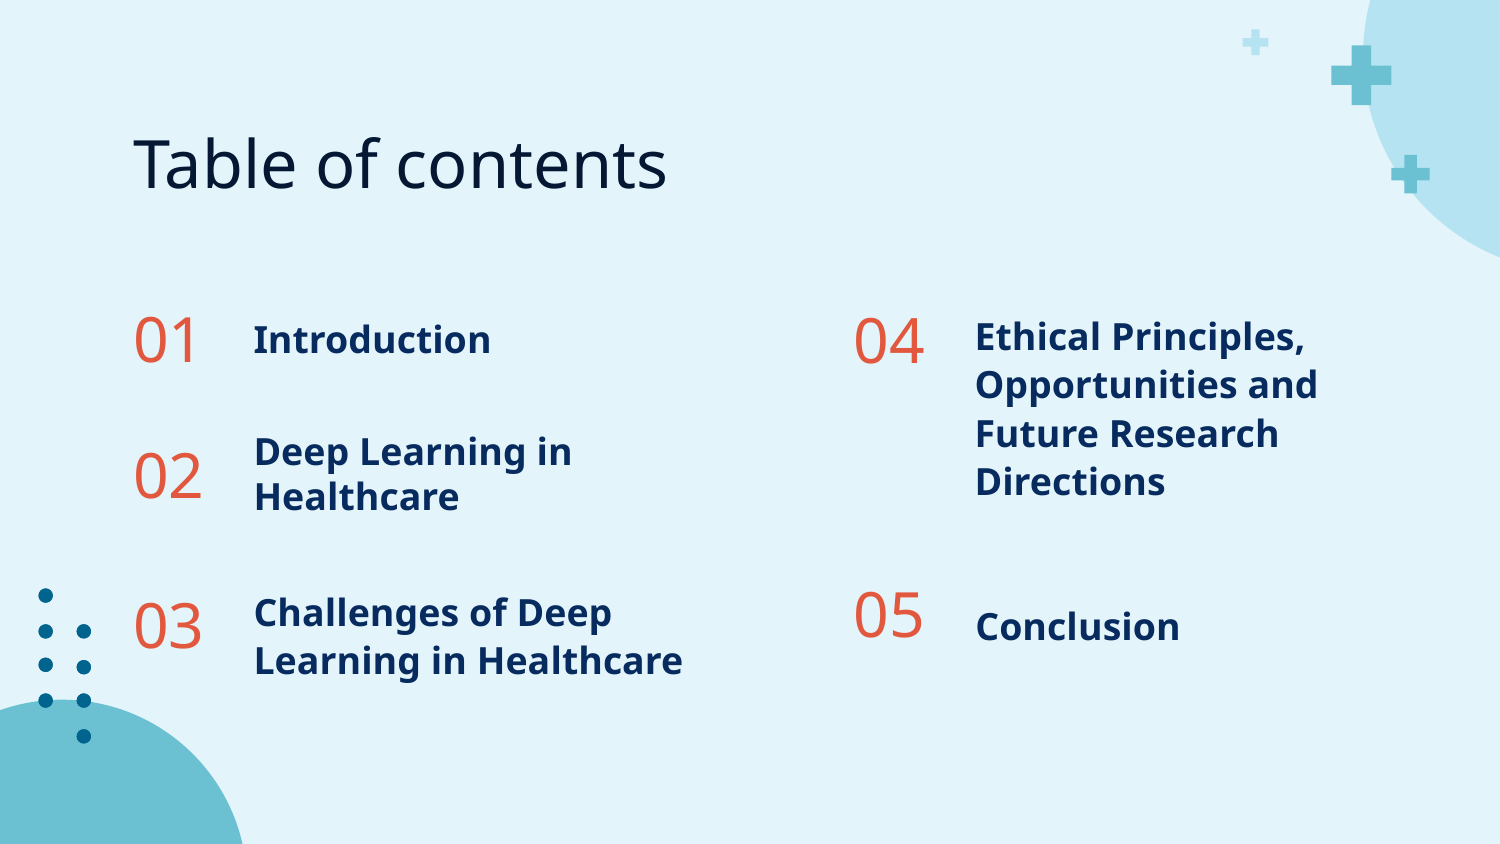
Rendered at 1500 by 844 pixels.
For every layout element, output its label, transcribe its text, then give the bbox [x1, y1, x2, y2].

title 01 [118, 293, 238, 382]
subtitle Conclusion [960, 580, 1450, 668]
title 05 [838, 568, 960, 656]
title Table of contents [118, 107, 1382, 221]
subtitle Challenges of Deep Learning in Healthcare [238, 590, 728, 678]
subtitle Deep Learning in Healthcare [238, 429, 728, 517]
title 03 [118, 580, 239, 668]
title 02 [118, 429, 238, 517]
subtitle Introduction [238, 293, 728, 382]
title 04 [838, 294, 959, 382]
subtitle Ethical Principles, Opportunities and Future Research Directions [959, 293, 1449, 519]
